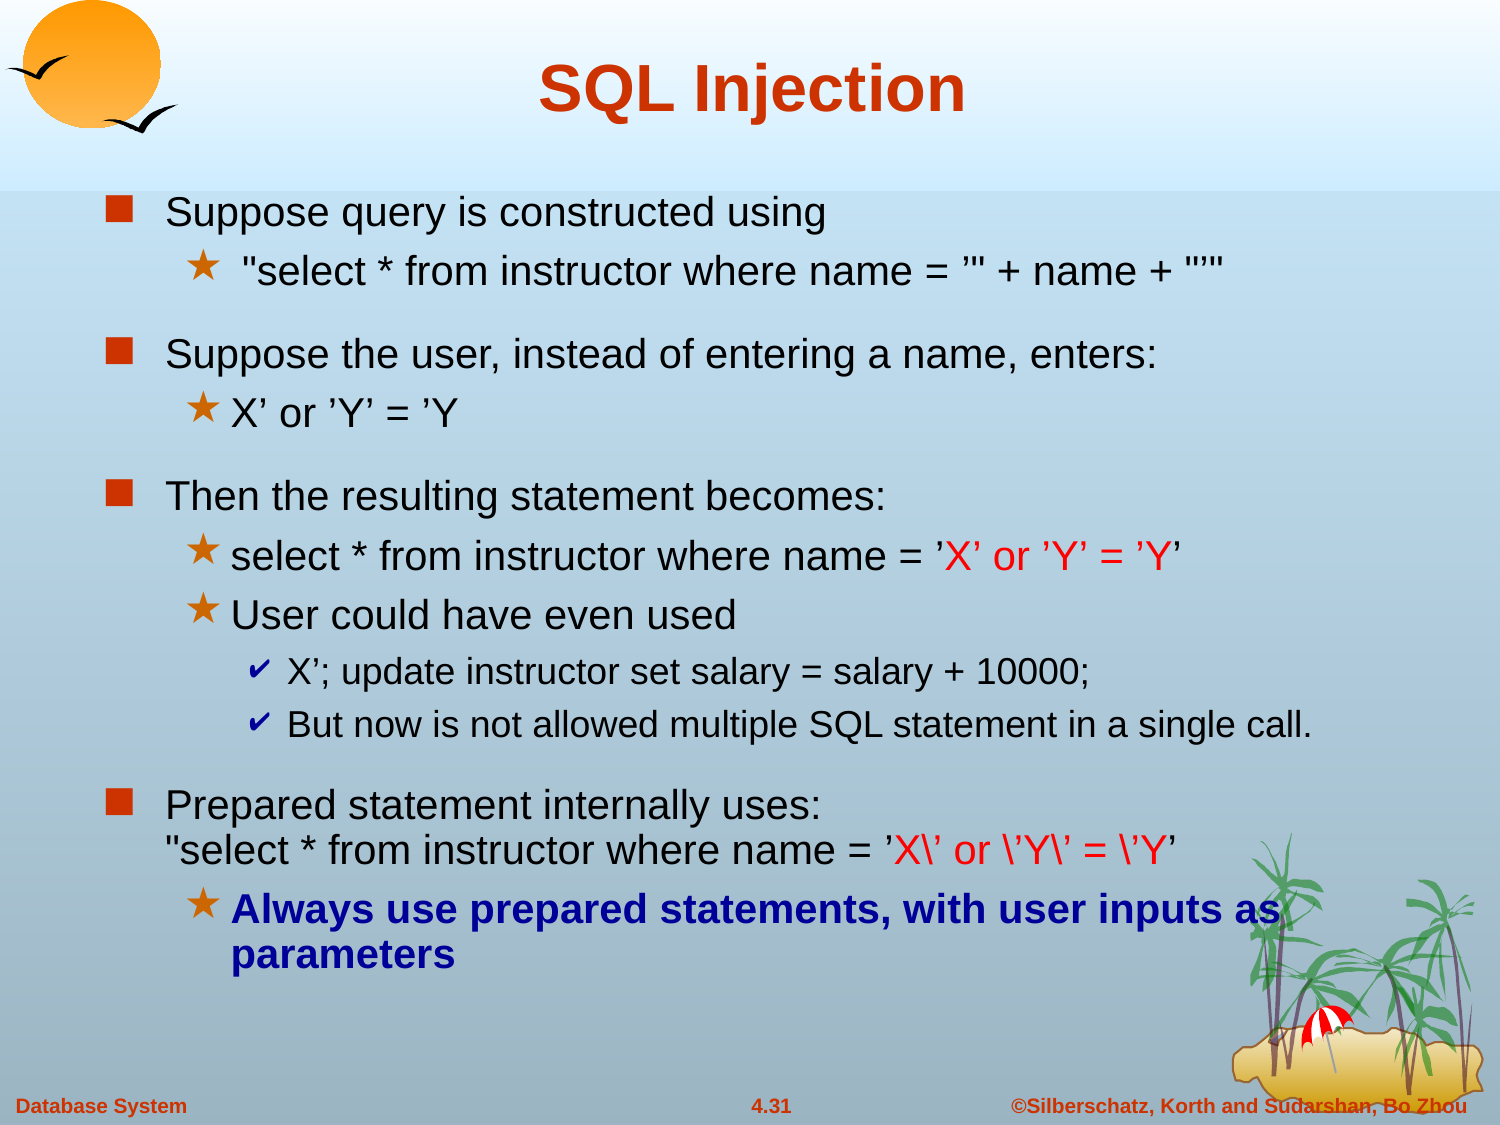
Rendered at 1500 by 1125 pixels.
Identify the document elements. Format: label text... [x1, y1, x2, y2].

list Suppose query is constructed using "select * from instructor where name = ’" + name + "’" Suppose the user, instead of entering a name, enters: X’ or ’Y’ = ’Y Then the resulting statement becomes: select * from instructor where name = ’X’ or ’Y’ = ’Y’ User could have even used X’; update instructor set salary = salary + 10000; But now is not allowed multiple SQL statement in a single call. Prepared statement internally uses: "select * from instructor where name = ’X\’ or \’Y\’ = \’Y’ Always use prepared statements, with user inputs as parameters [93, 182, 1382, 1062]
title SQL Injection [90, 32, 1416, 134]
